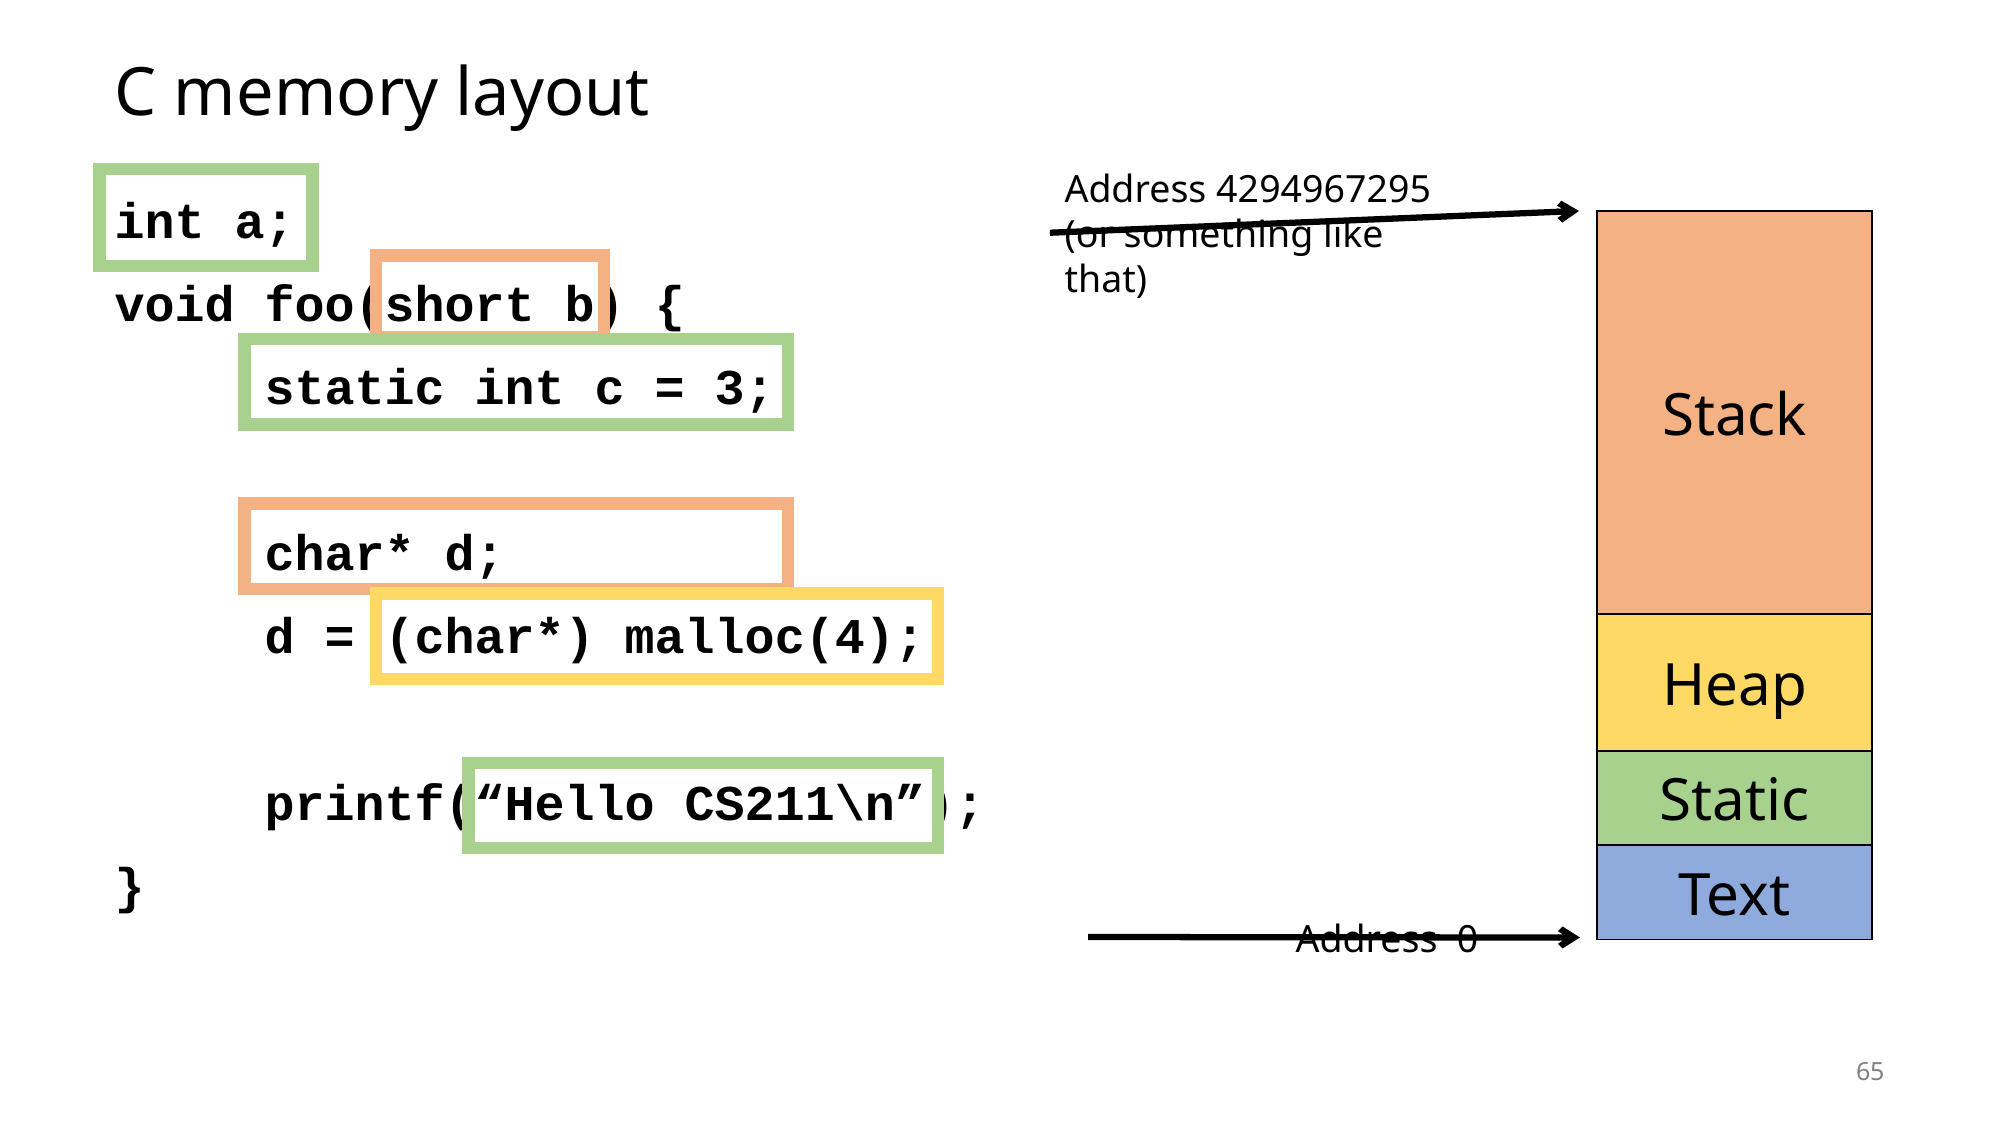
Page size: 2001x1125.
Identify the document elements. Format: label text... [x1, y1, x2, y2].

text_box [1049, 157, 1580, 264]
title C memory layout [99, 37, 1900, 150]
text_box [375, 255, 605, 338]
table_cell Text [1598, 846, 1871, 939]
table_header Stack [1598, 212, 1871, 613]
list int a; void foo(short b) { static int c = 3; char* d; d = (char*) malloc(4); printf(“Hello CS211\n”); } [99, 187, 1067, 1013]
text_box [375, 593, 939, 680]
table_cell Heap [1598, 615, 1871, 750]
table_cell Static [1598, 752, 1871, 844]
text_box [468, 762, 939, 849]
text_box [244, 502, 789, 590]
slide_number 65 [1749, 1042, 1900, 1103]
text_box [1088, 907, 1580, 968]
text_box [244, 338, 789, 426]
text_box [99, 168, 314, 267]
